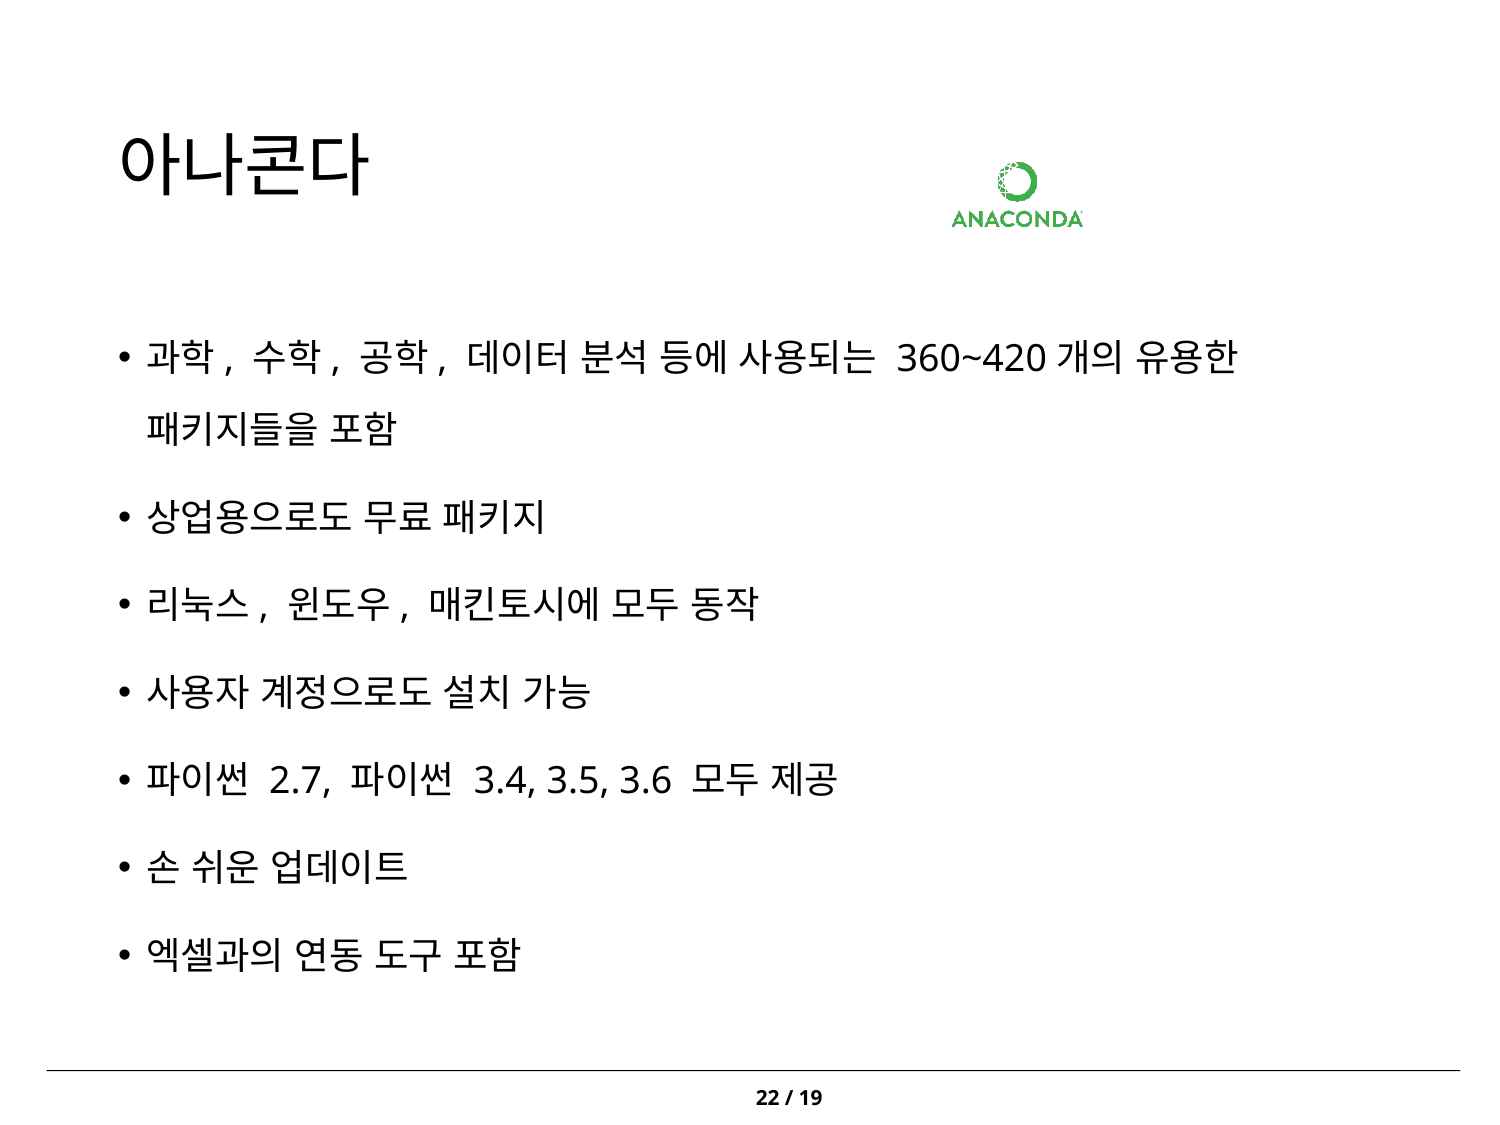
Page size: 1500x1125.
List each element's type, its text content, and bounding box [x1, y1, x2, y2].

picture [950, 160, 1085, 228]
list 과학, 수학, 공학, 데이터 분석 등에 사용되는 360~420개의 유용한 패키지들을 포함 상업용으로도 무료 패키지 리눅스, 윈도우, 매킨토시에 모두 동작 사용자 계정으로도 설치 가능 파이썬 2.7, 파이썬 3.4, 3.5, 3.6 모두 제공 손 쉬운 업데이트 엑셀과의 연동 도구 포함 [103, 299, 1397, 1014]
title 아나콘다 [103, 59, 1397, 278]
